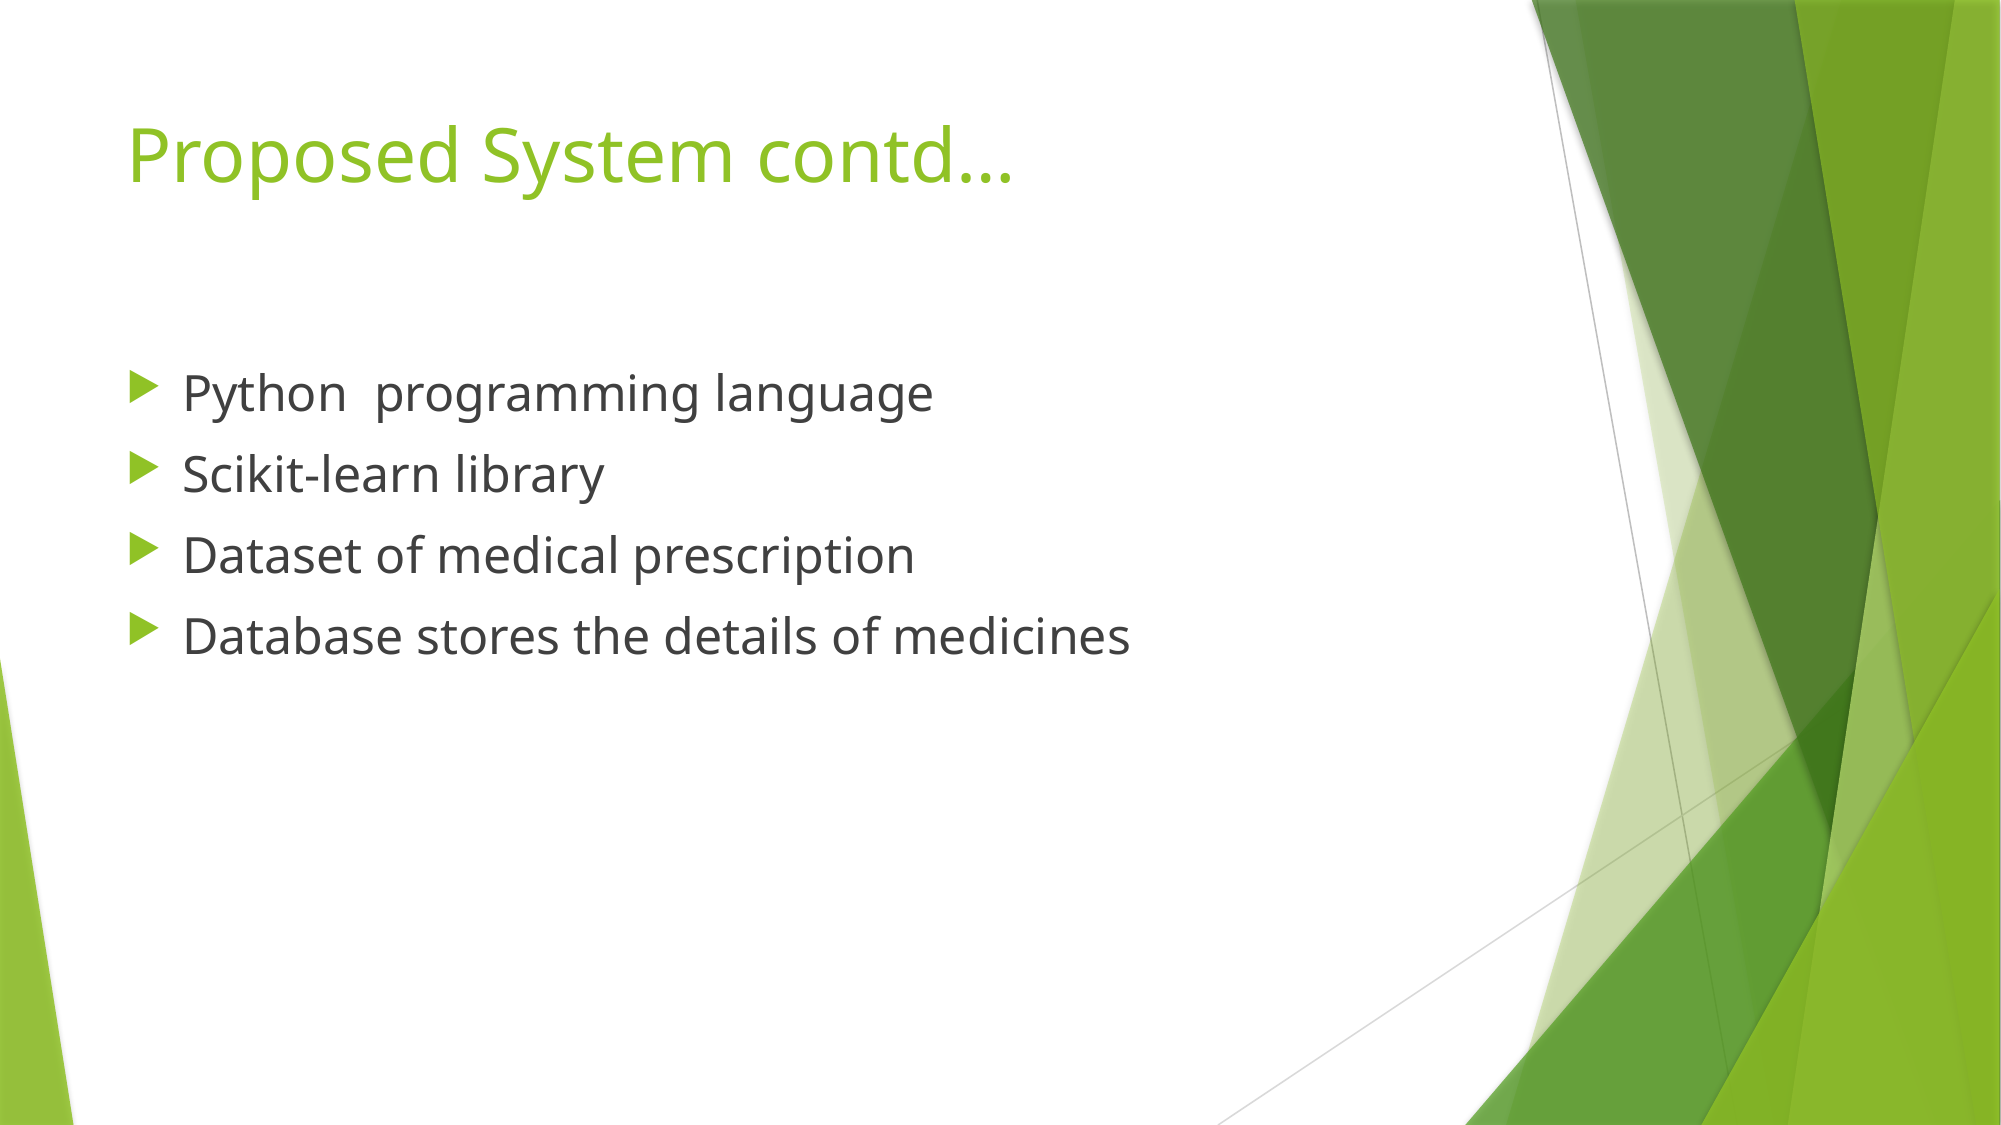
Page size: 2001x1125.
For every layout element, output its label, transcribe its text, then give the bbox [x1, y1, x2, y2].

list Python programming language Scikit-learn library Dataset of medical prescription Database stores the details of medicines [111, 354, 1522, 992]
title Proposed System contd… [111, 99, 1522, 317]
